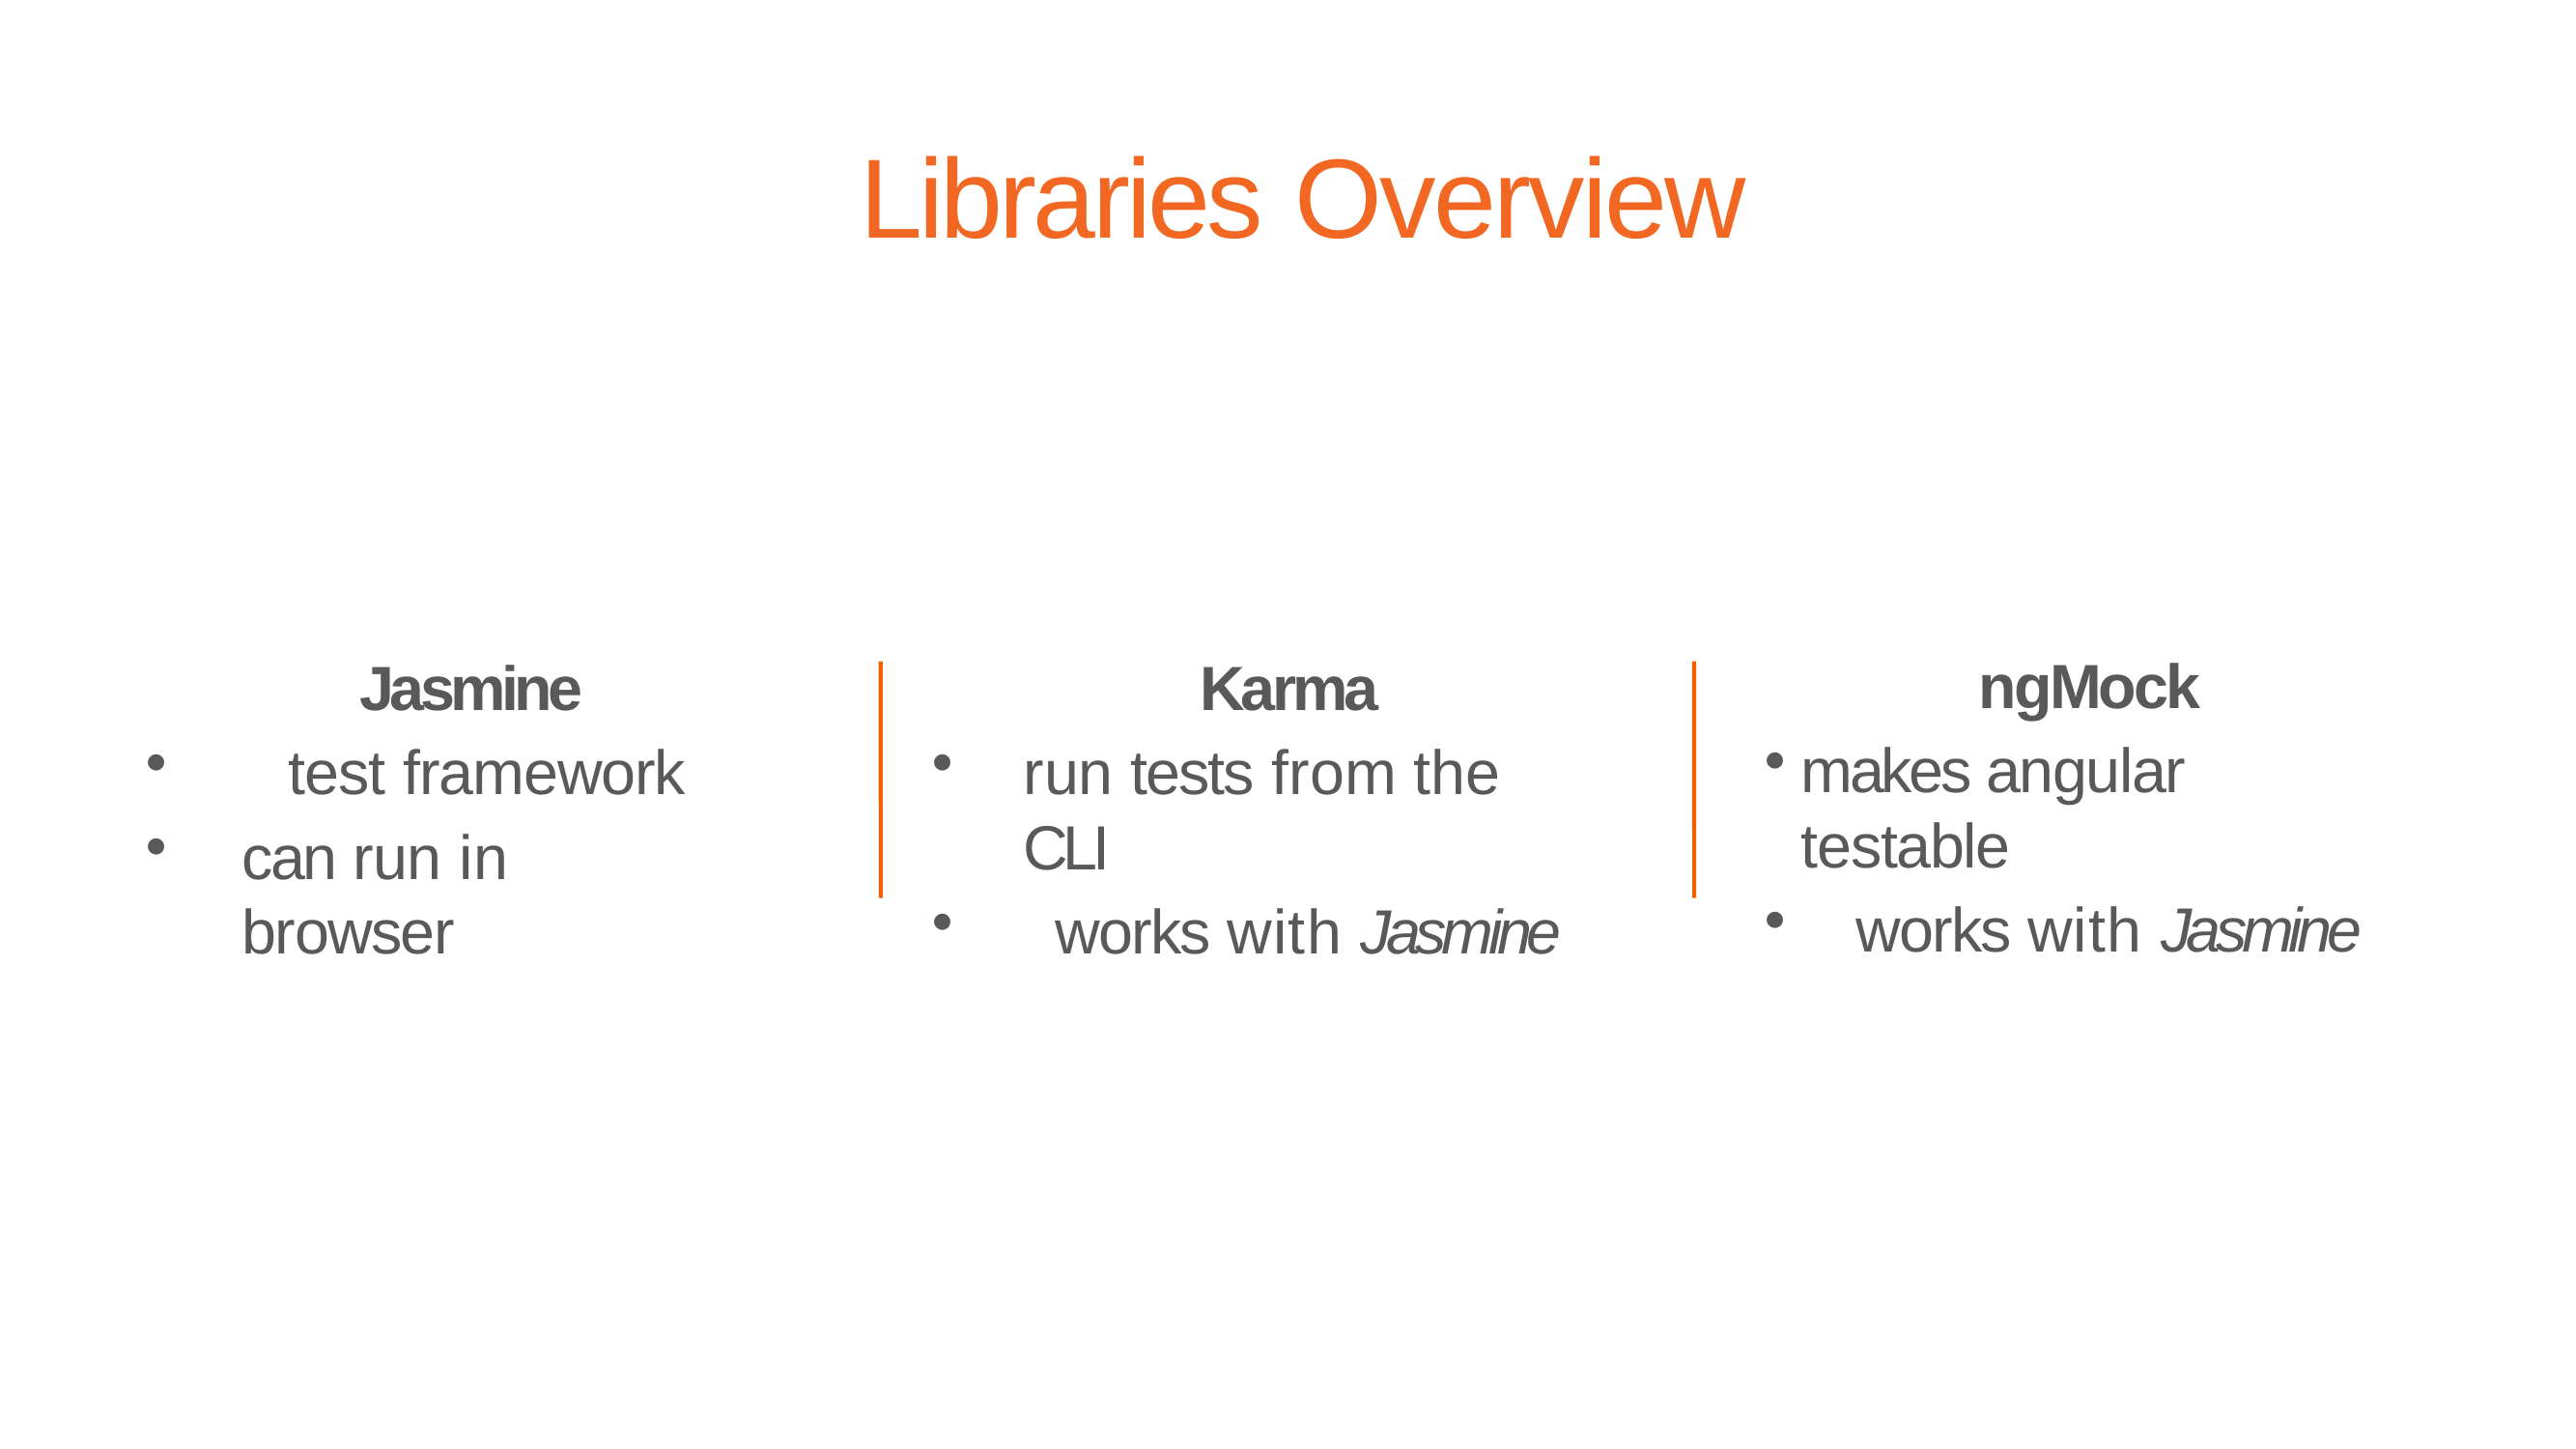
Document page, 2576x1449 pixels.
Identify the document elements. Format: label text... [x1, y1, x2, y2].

text_box ngMock makes angular testable works with Jasmine [1762, 645, 2408, 965]
text_box Jasmine test framework can run in browser [143, 648, 729, 967]
title Libraries Overview [328, 126, 2248, 368]
text_box Karma run tests from the CLI works with Jasmine [929, 648, 1584, 967]
